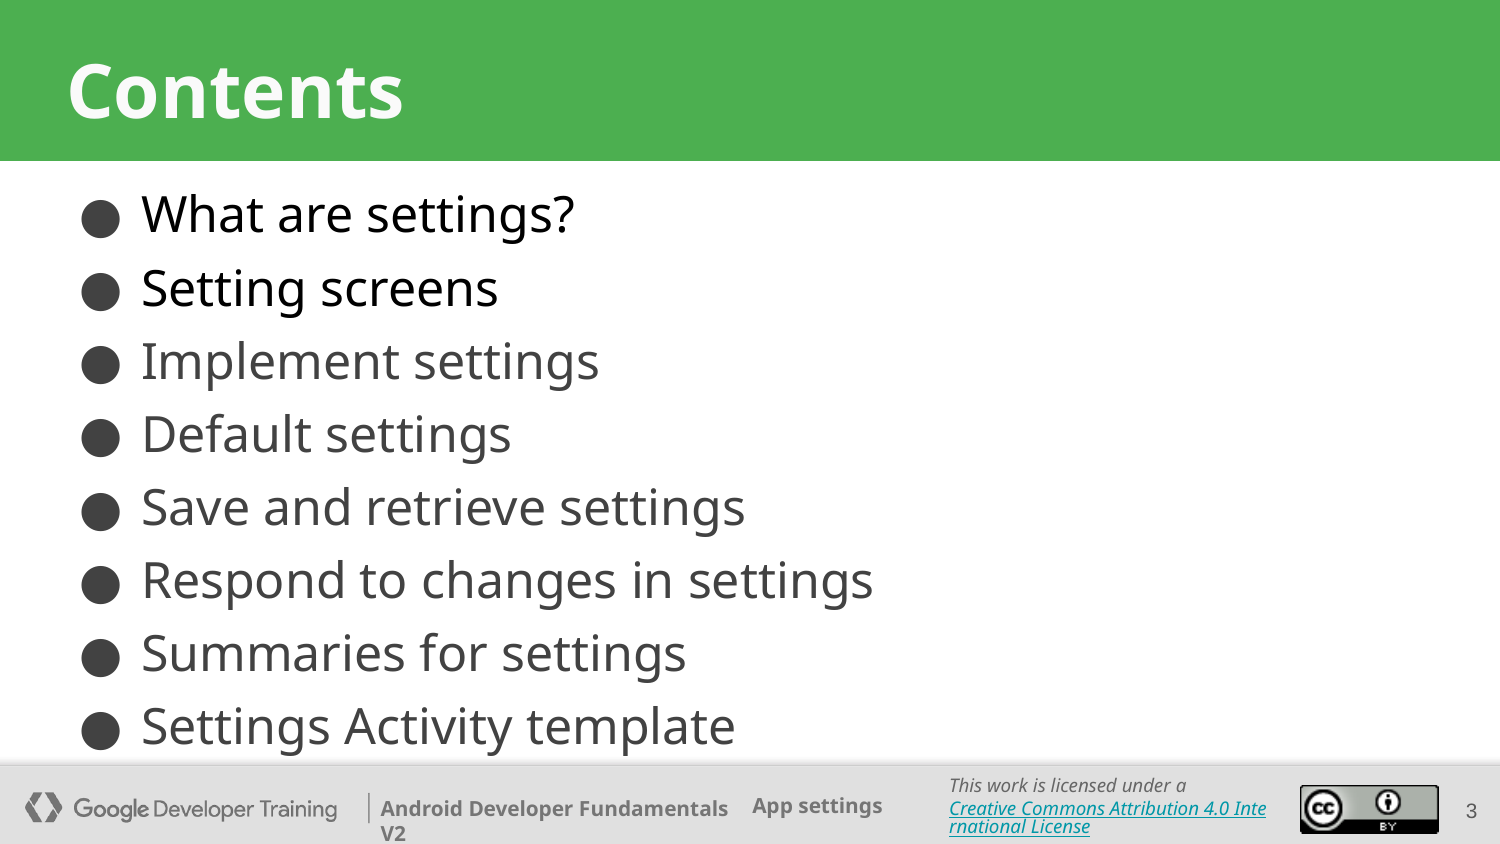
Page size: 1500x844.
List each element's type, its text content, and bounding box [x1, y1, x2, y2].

title Contents [51, 28, 1449, 122]
picture [0, 161, 1500, 844]
slide_number ‹#› [1402, 777, 1493, 842]
list What are settings? Setting screens Implement settings Default settings Save and retrieve settings Respond to changes in settings Summaries for settings Settings Activity template [51, 158, 1449, 746]
